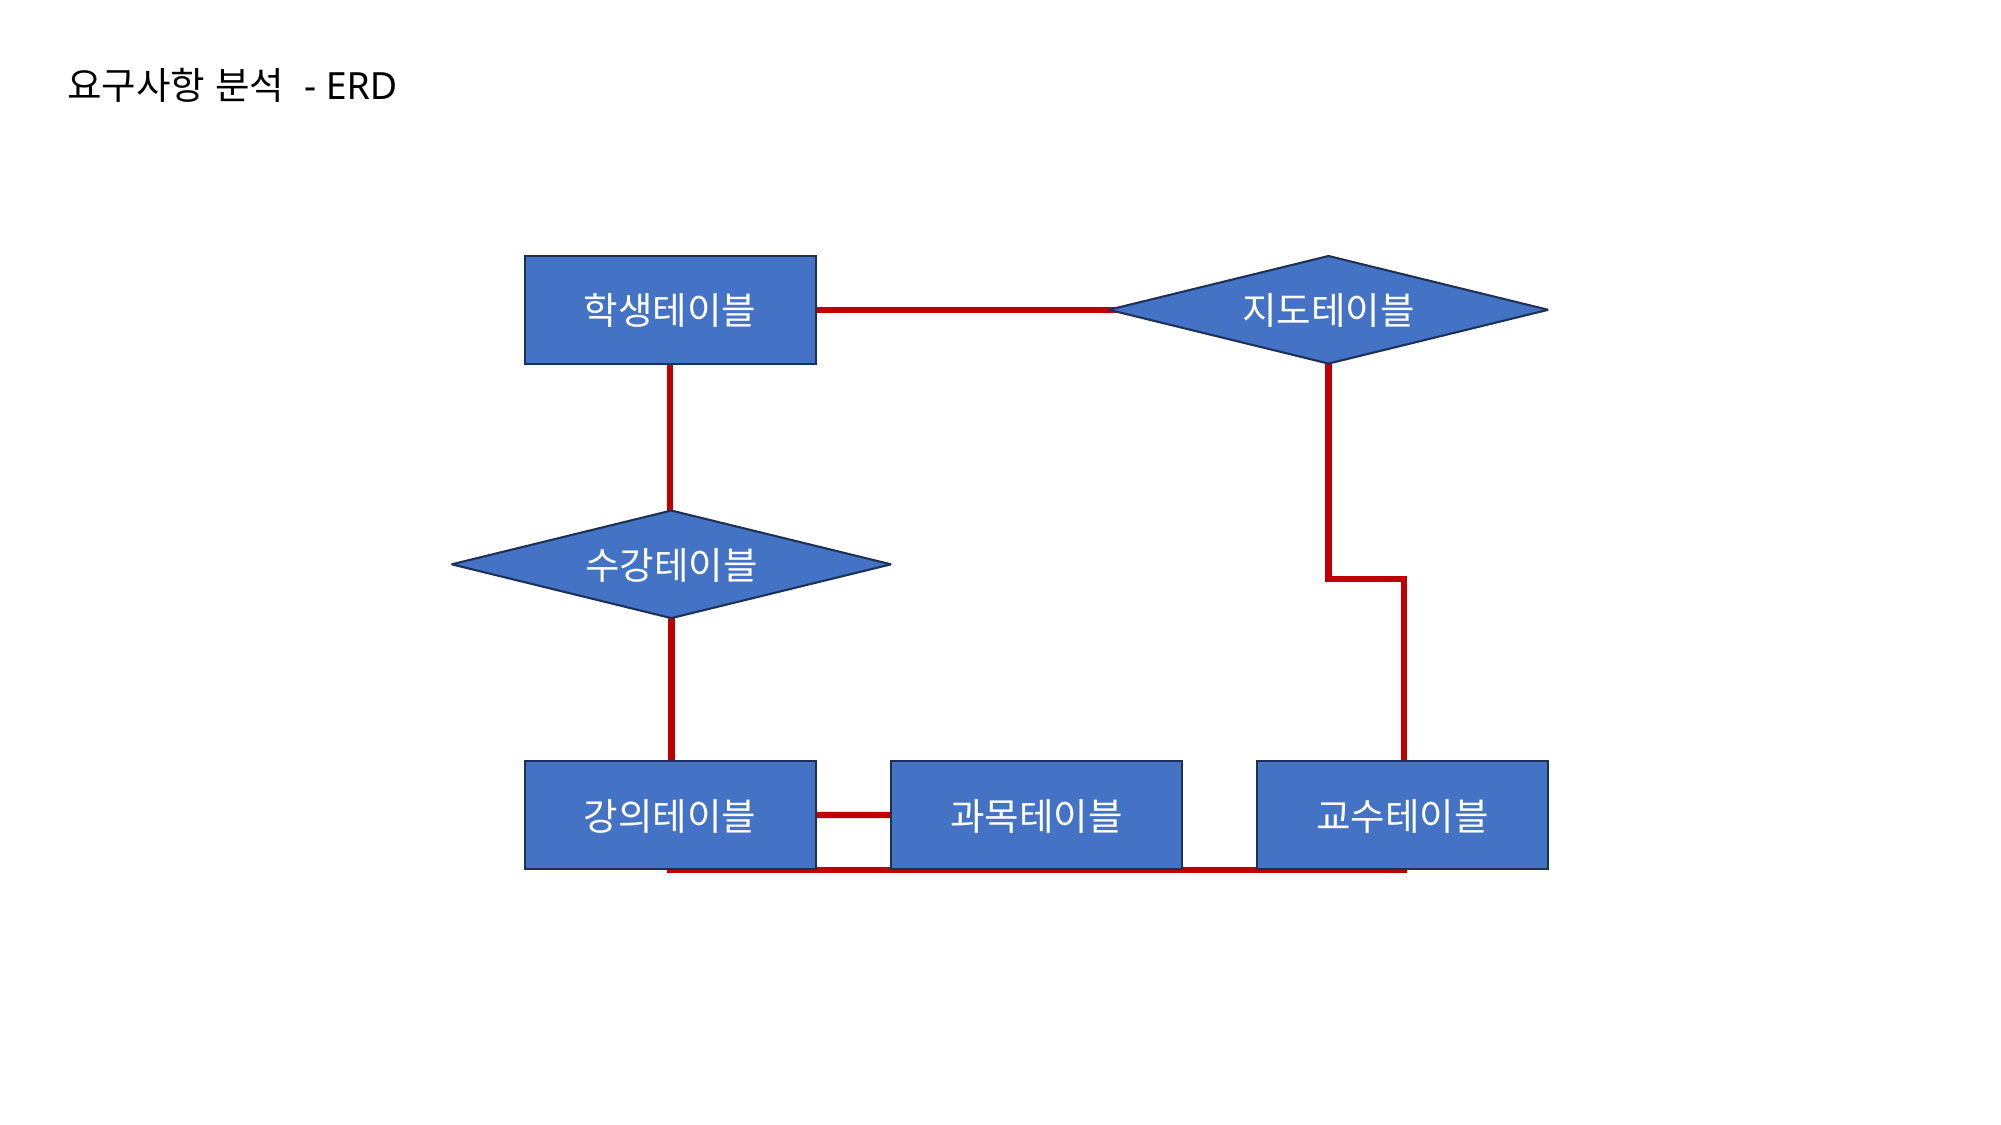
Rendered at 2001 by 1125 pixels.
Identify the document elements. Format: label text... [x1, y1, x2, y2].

text_box 학생테이블 [524, 255, 817, 365]
text_box 과목테이블 [1050, 760, 1183, 870]
text_box 강의테이블 [524, 760, 817, 870]
text_box 교수테이블 [1256, 760, 1549, 870]
text_box 지도테이블 [1108, 254, 1549, 365]
text_box 수강테이블 [451, 509, 892, 620]
text_box 과목테이블 [890, 760, 1024, 870]
text_box 요구사항 분석 - ERD [52, 54, 413, 115]
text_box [1024, 489, 1050, 1125]
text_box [1151, 541, 1582, 617]
